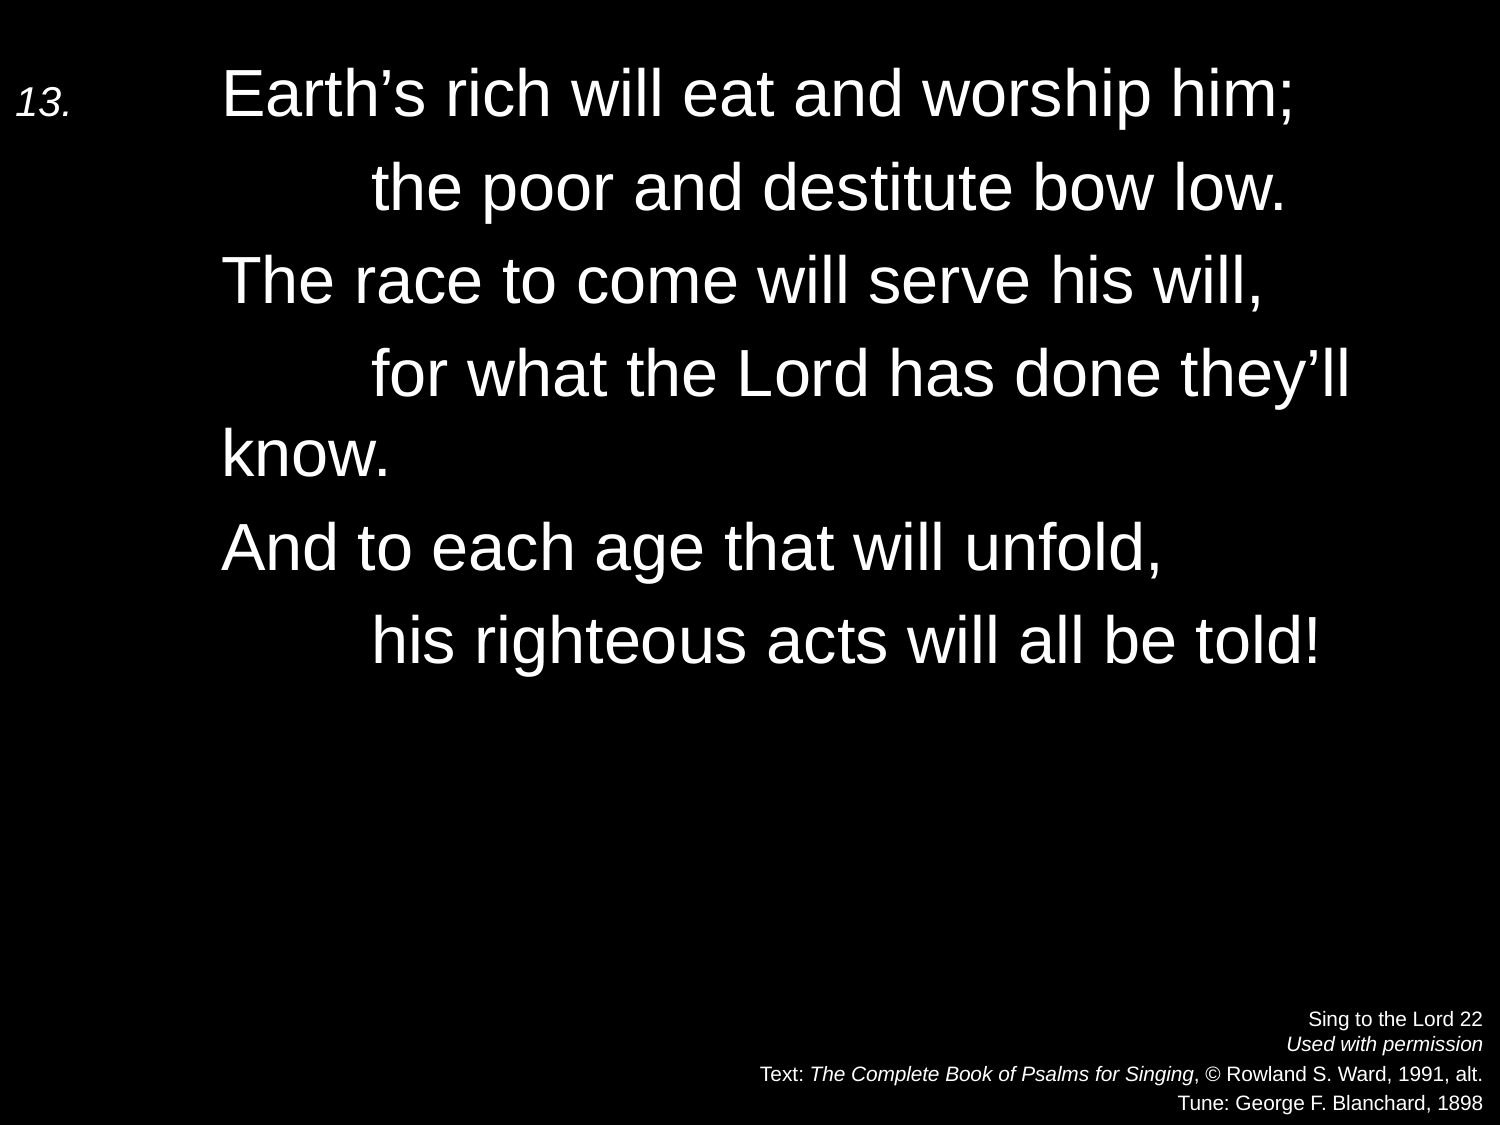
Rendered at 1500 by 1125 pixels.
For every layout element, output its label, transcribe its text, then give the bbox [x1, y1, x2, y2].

list 13. Earth’s rich will eat and worship him; the poor and destitute bow low. The race to come will serve his will, for what the Lord has done they’ll know. And to each age that will unfold, his righteous acts will all be told! [0, 42, 1500, 1047]
text_box Sing to the Lord 22 Used with permission Text: The Complete Book of Psalms for Singing, © Rowland S. Ward, 1991, alt. Tune: George F. Blanchard, 1898 [0, 998, 1498, 1125]
